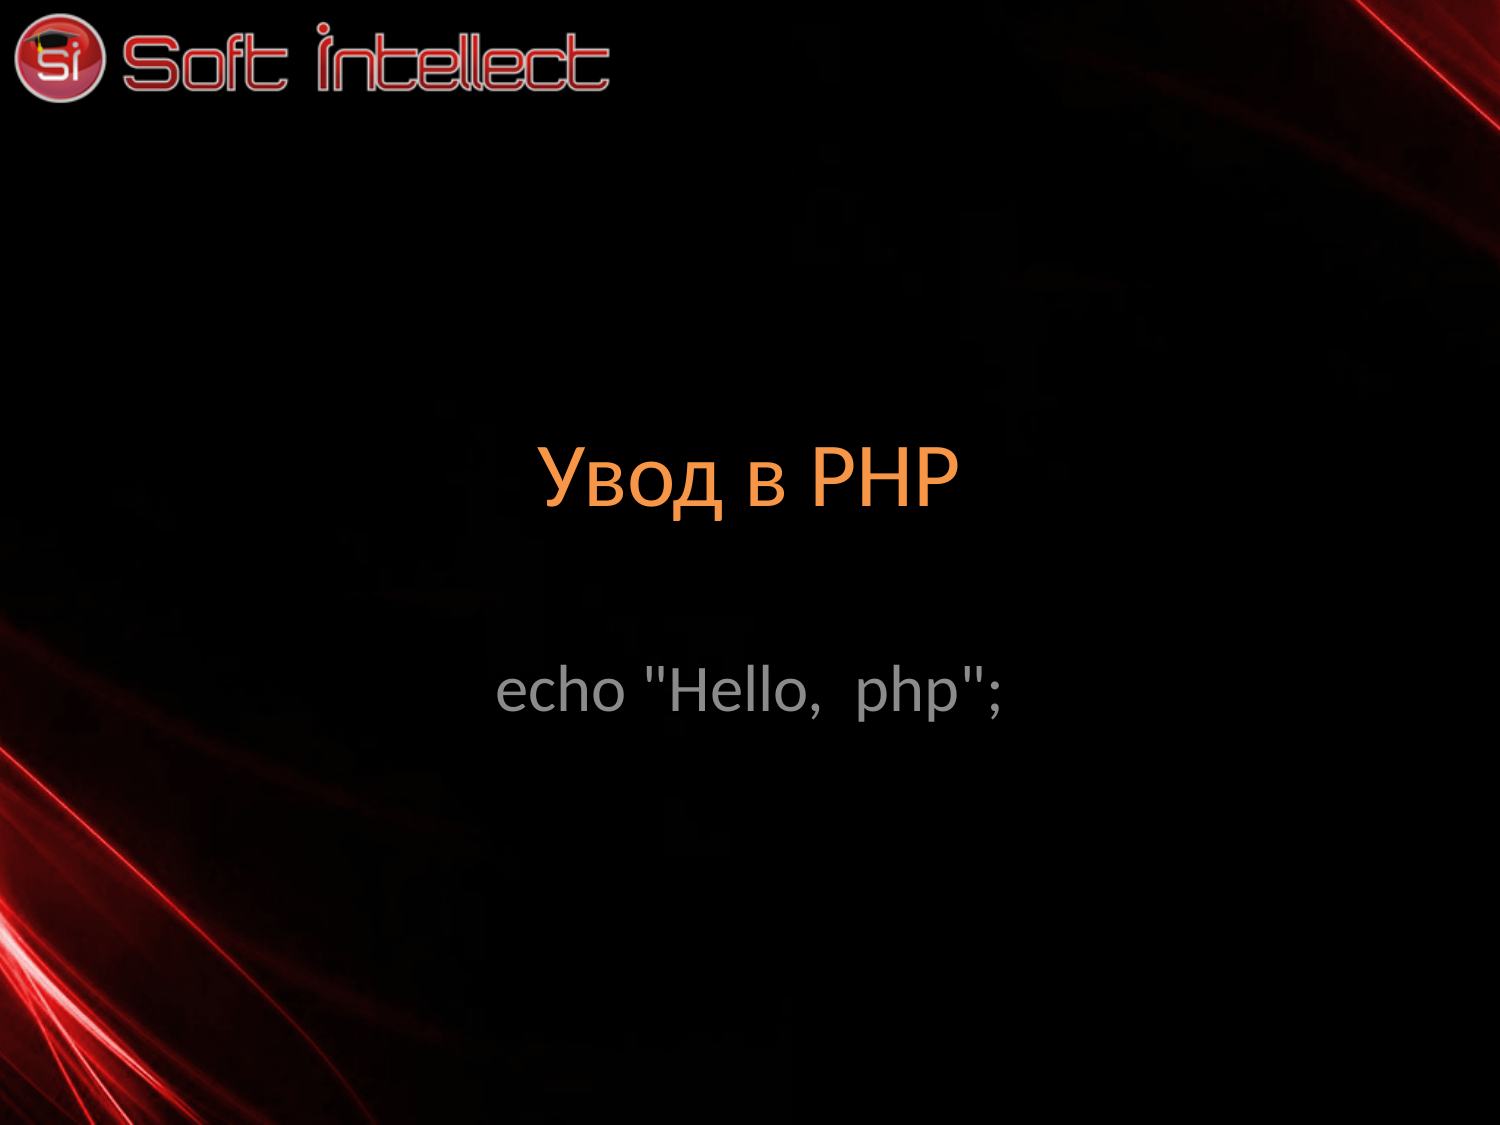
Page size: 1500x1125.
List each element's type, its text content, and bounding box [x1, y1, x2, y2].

text_box echo "Hello, php"; [224, 637, 1275, 925]
picture [0, 0, 1500, 1125]
text_box Увод в PHP [112, 349, 1388, 591]
